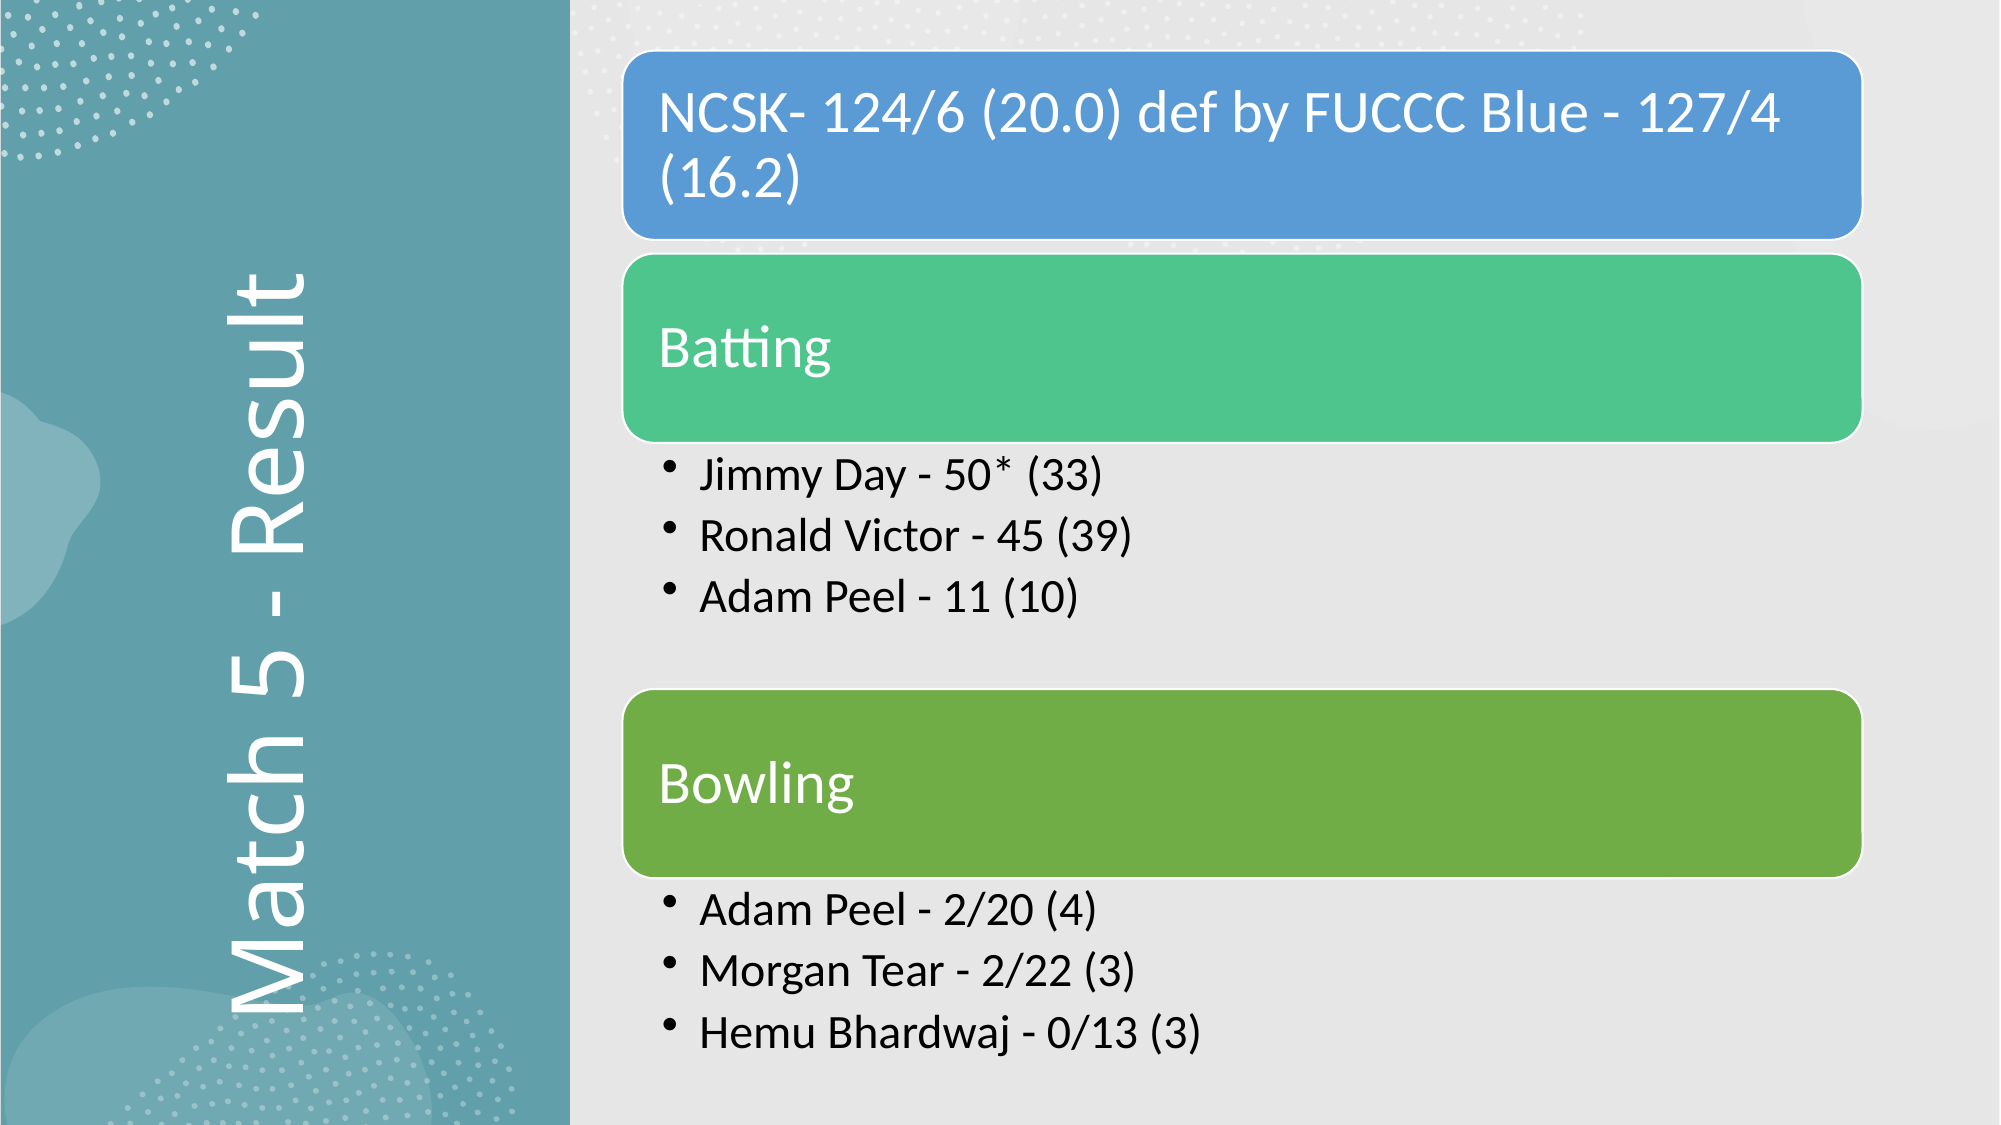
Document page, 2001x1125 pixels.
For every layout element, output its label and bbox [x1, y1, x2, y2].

list [622, 47, 1863, 1079]
text_box [0, 0, 2000, 1125]
